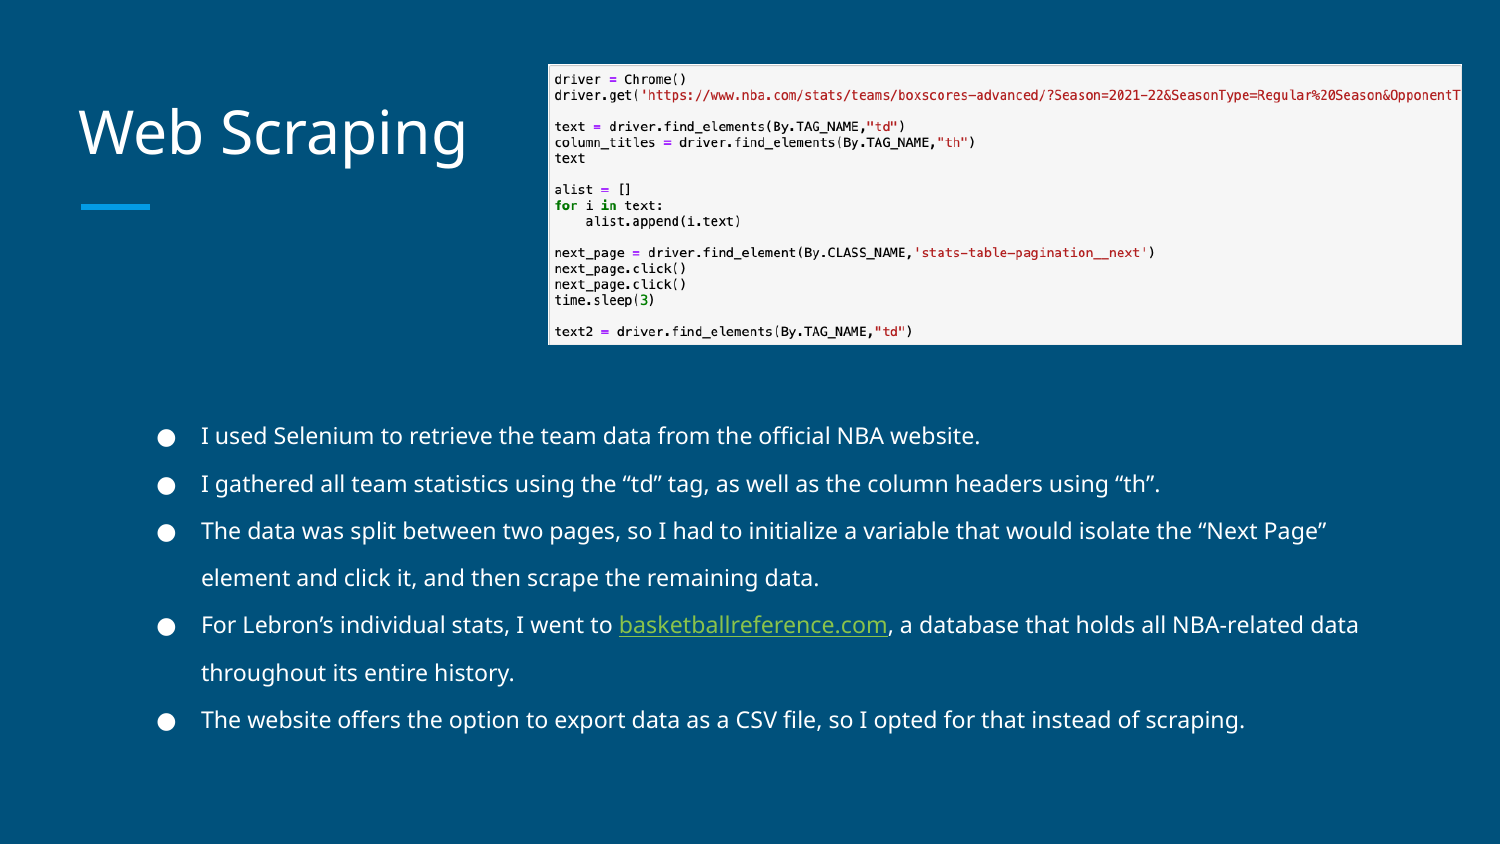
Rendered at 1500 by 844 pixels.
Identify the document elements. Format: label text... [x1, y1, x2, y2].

picture [549, 65, 1461, 344]
list I used Selenium to retrieve the team data from the official NBA website. I gathered all team statistics using the “td” tag, as well as the column headers using “th”. The data was split between two pages, so I had to initialize a variable that would isolate the “Next Page” element and click it, and then scrape the remaining data. For Lebron’s individual stats, I went to basketballreference.com, a database that holds all NBA-related data throughout its entire history. The website offers the option to export data as a CSV file, so I opted for that instead of scraping. [119, 389, 1381, 761]
title Web Scraping [63, 75, 543, 188]
